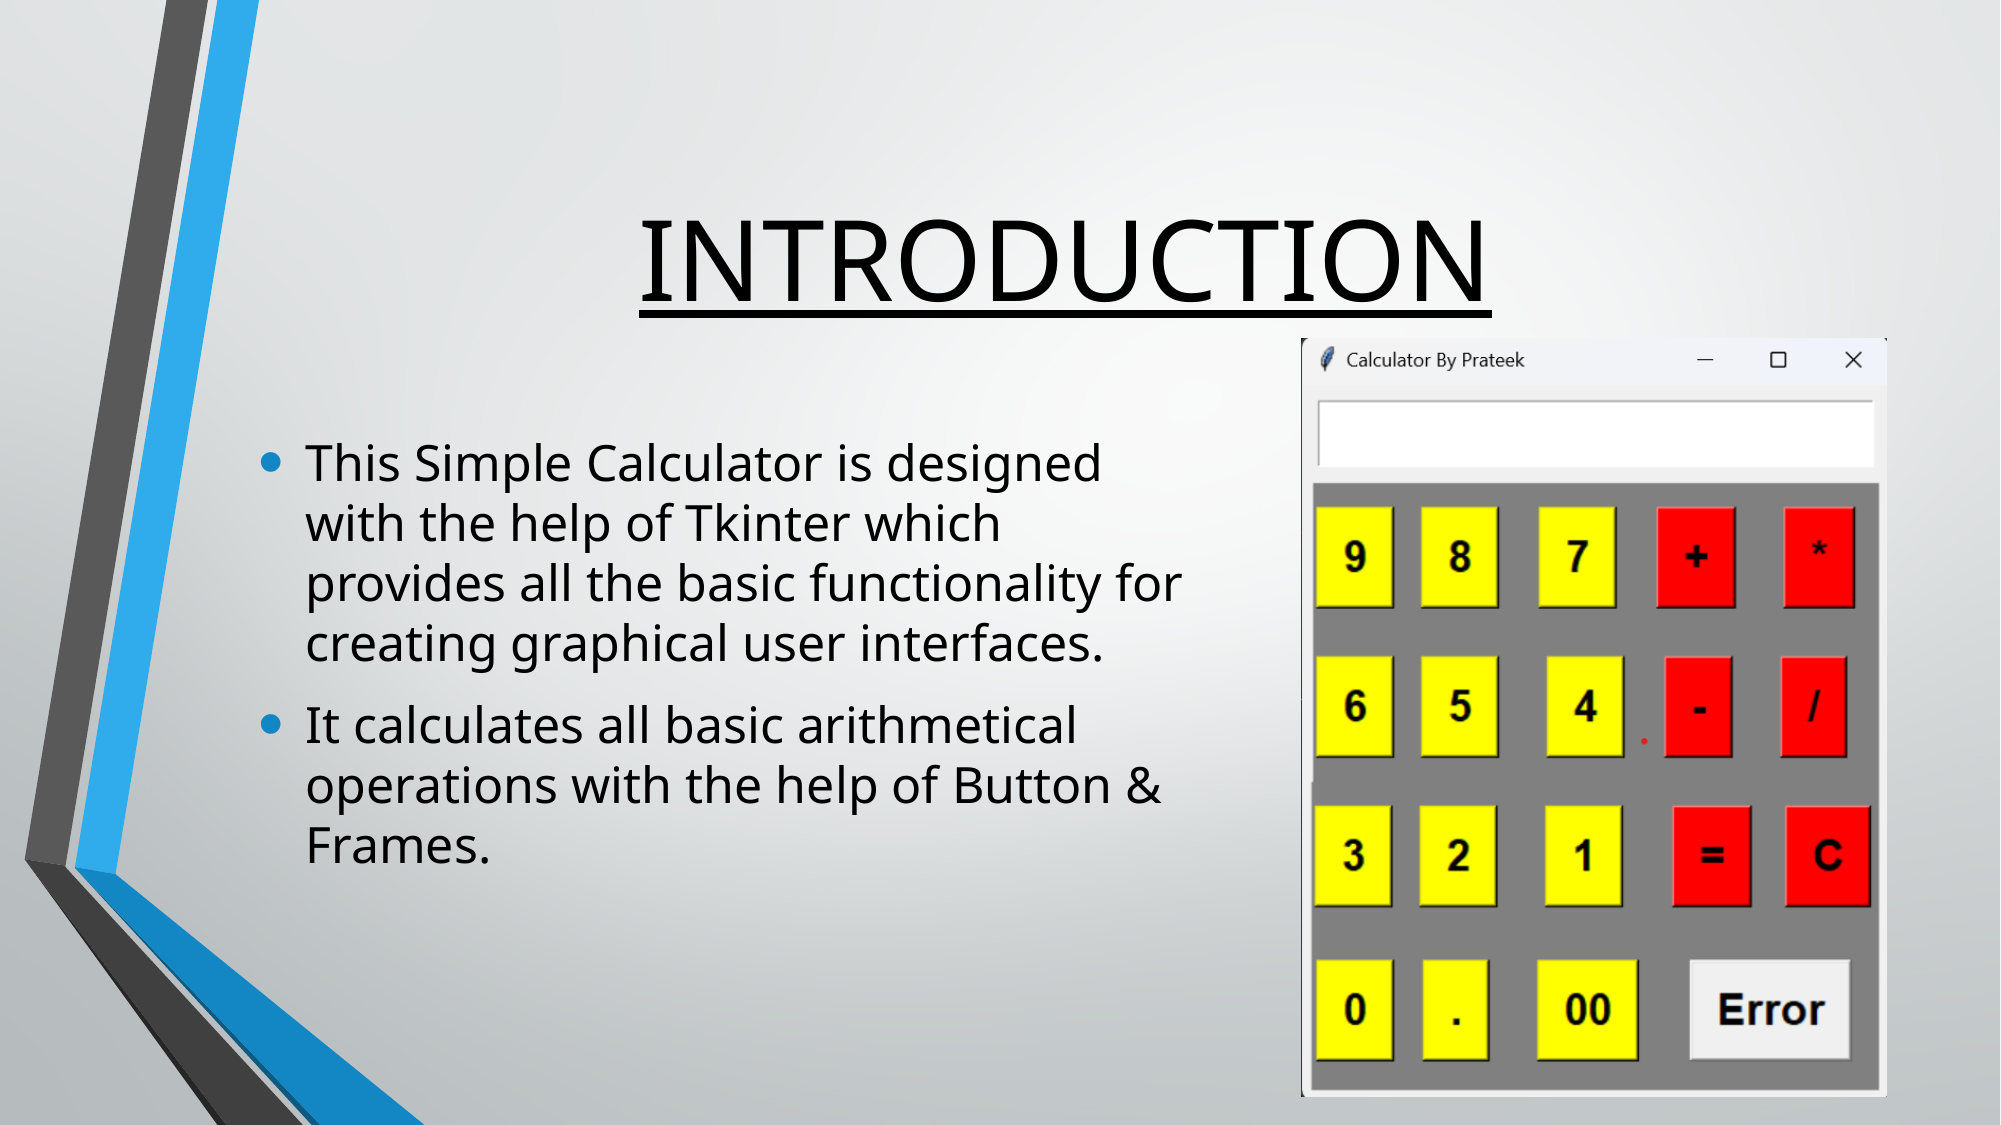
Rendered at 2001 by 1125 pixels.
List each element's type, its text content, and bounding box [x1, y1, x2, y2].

title INTRODUCTION [243, 112, 1887, 400]
list This Simple Calculator is designed with the help of Tkinter which provides all the basic functionality for creating graphical user interfaces. It calculates all basic arithmetical operations with the help of Button & Frames. [243, 437, 1224, 950]
picture [1301, 337, 1888, 1097]
